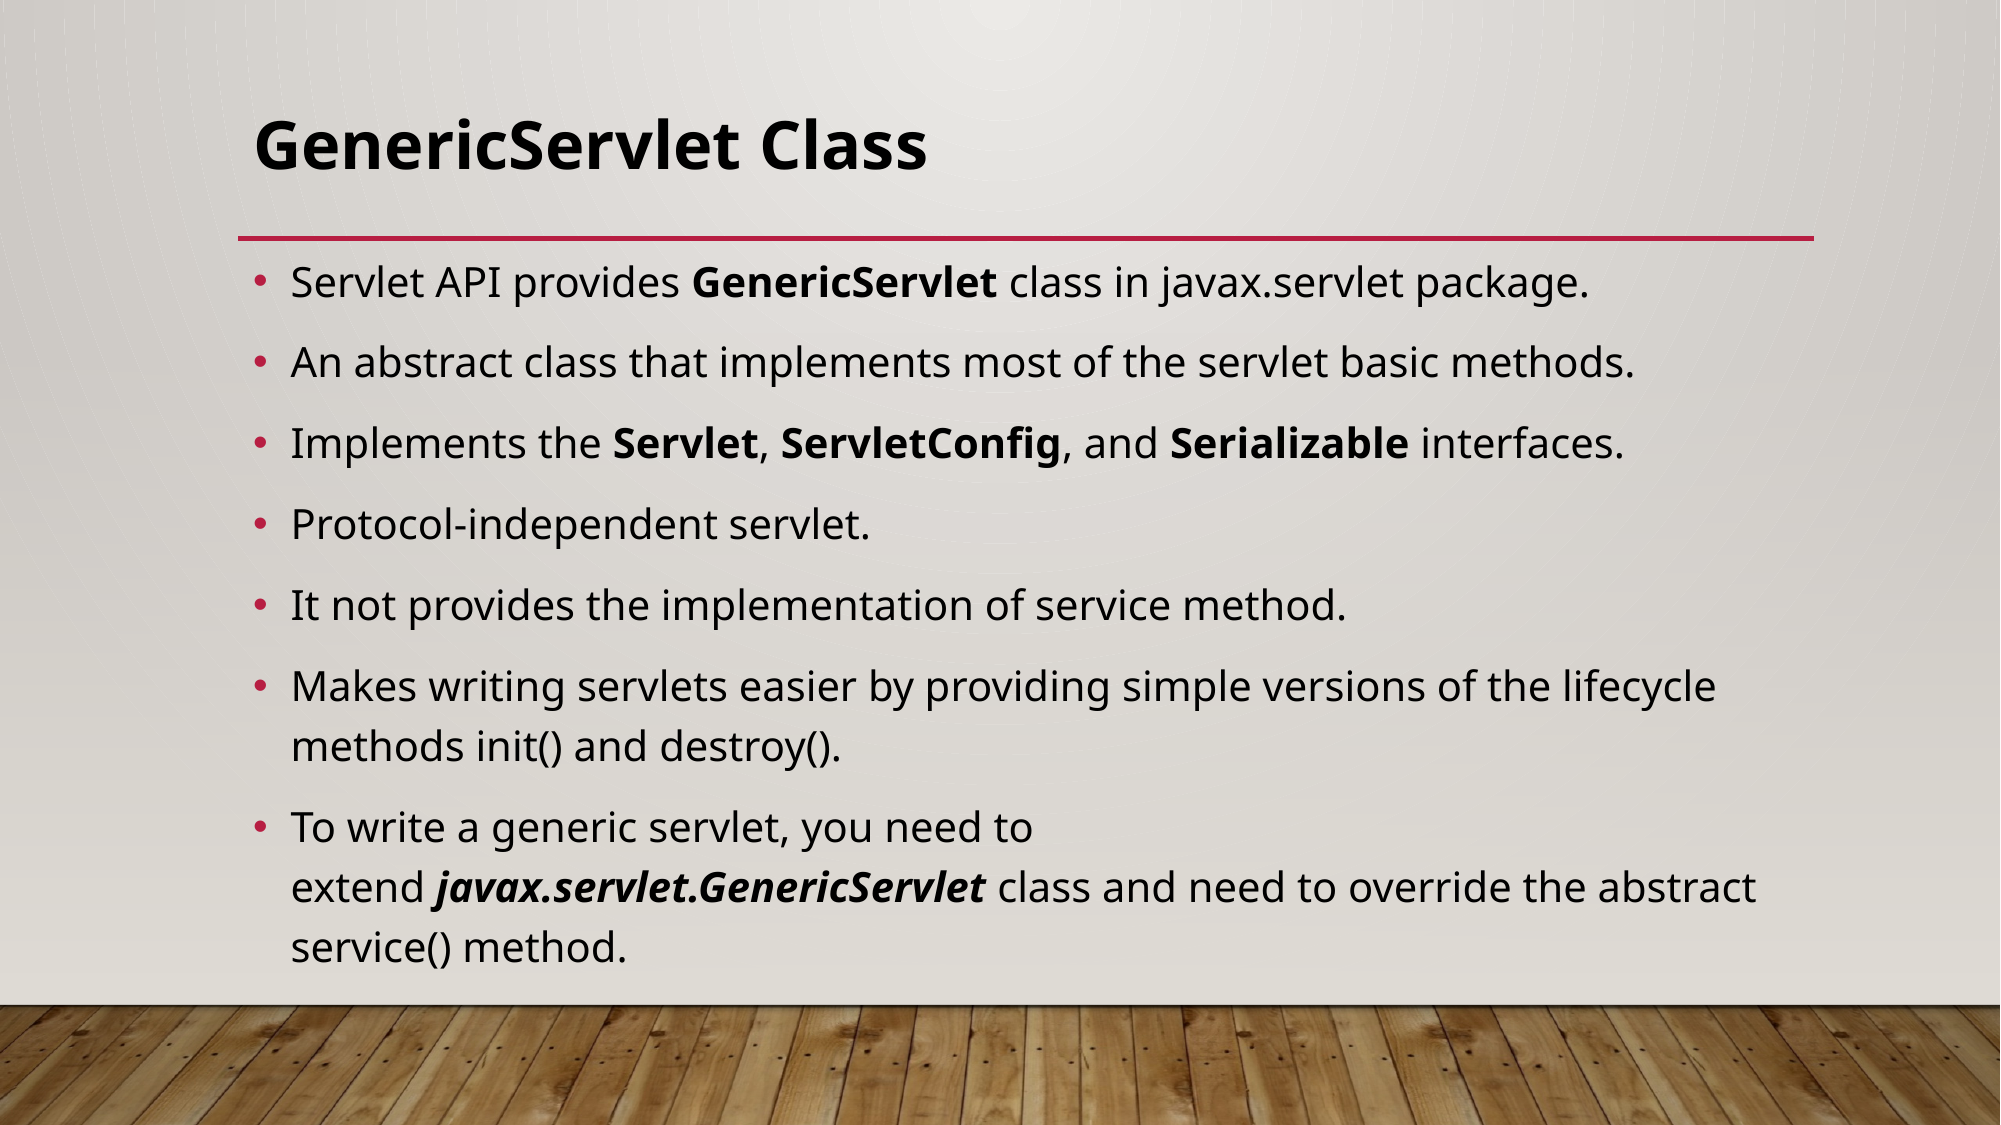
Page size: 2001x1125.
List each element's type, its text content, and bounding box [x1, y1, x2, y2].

title GenericServlet Class [238, 104, 1814, 237]
list Servlet API provides GenericServlet class in javax.servlet package. An abstract class that implements most of the servlet basic methods. Implements the Servlet, ServletConfig, and Serializable interfaces. Protocol-independent servlet. It not provides the implementation of service method. Makes writing servlets easier by providing simple versions of the lifecycle methods init() and destroy(). To write a generic servlet, you need to extend javax.servlet.GenericServlet class and need to override the abstract service() method. [238, 237, 1814, 998]
picture [0, 1005, 2000, 1125]
